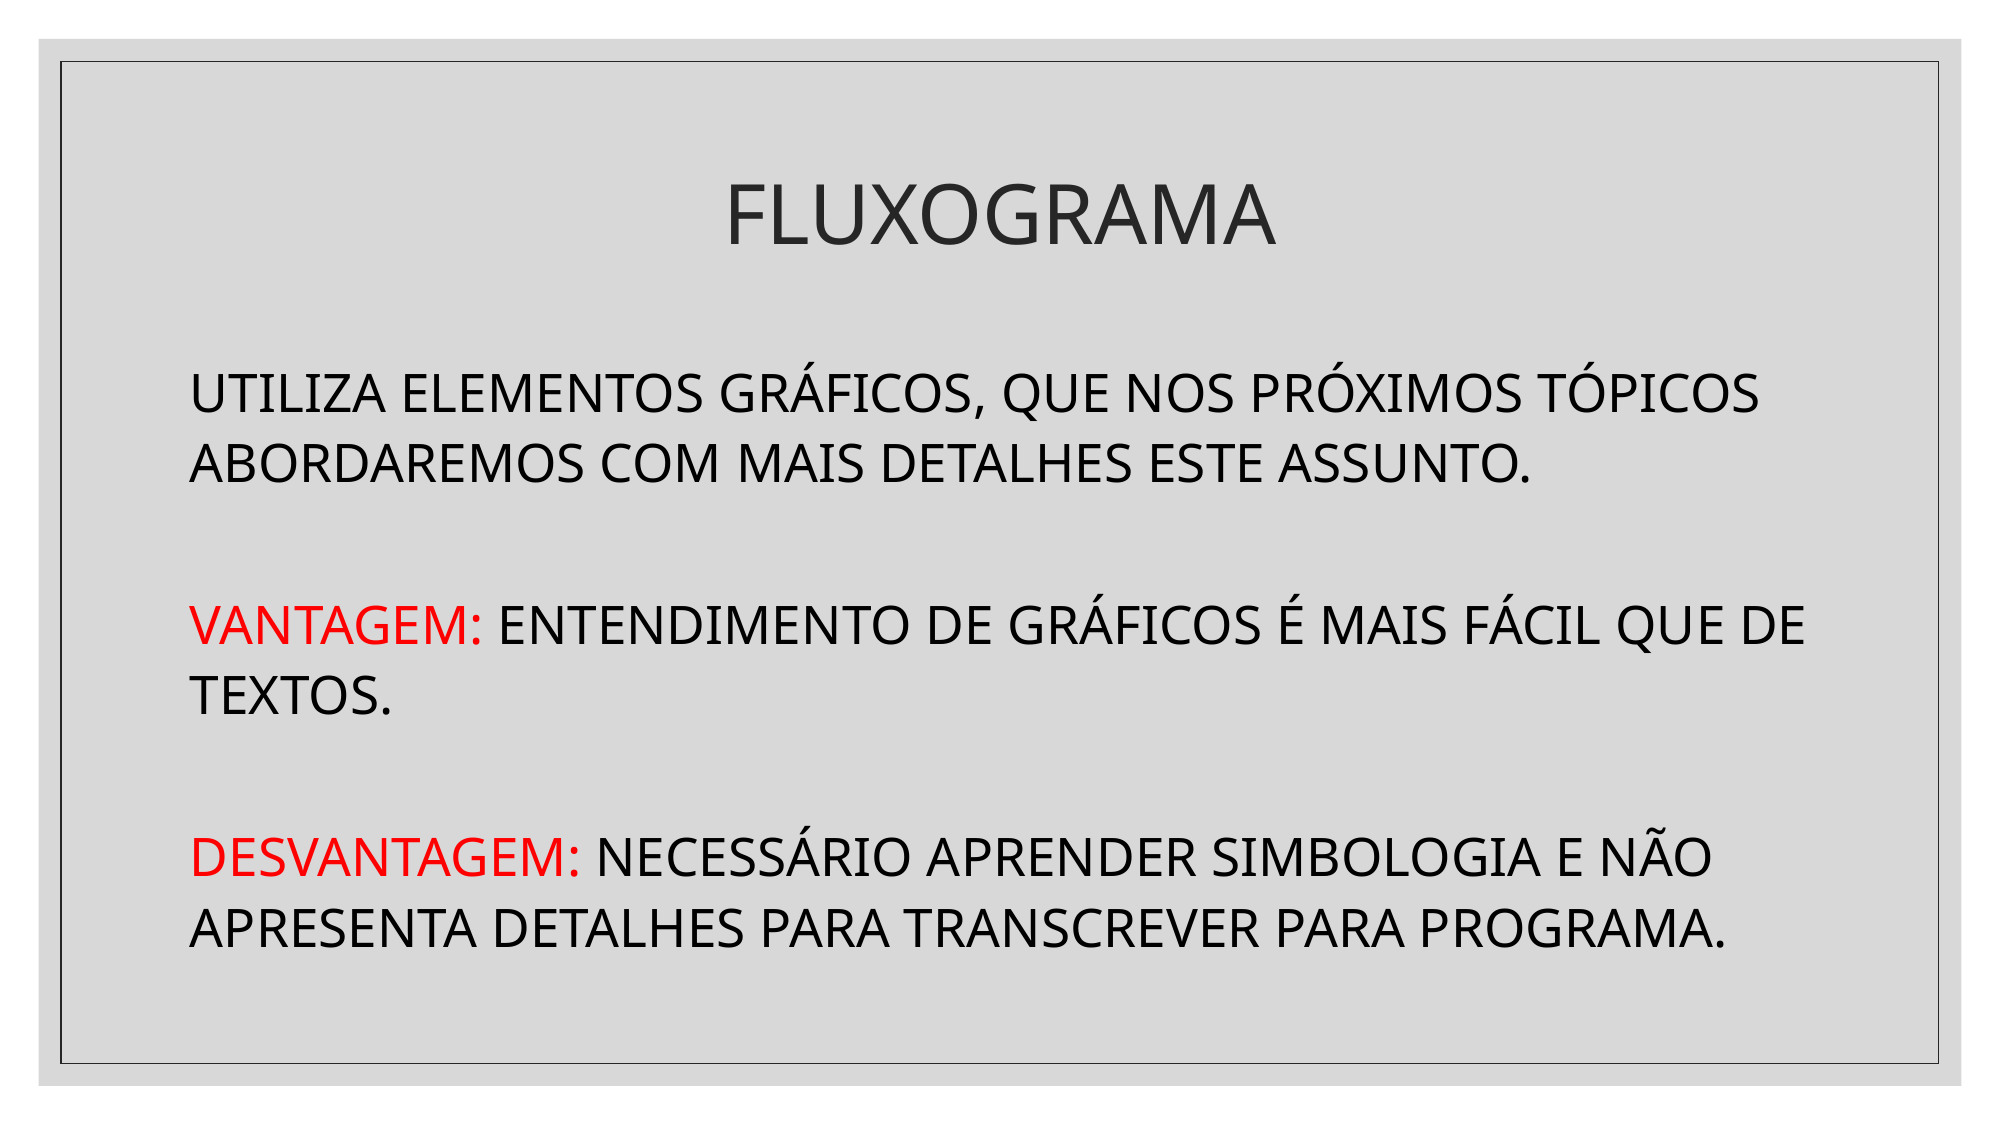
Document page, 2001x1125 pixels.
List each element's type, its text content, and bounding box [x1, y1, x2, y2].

list UTILIZA ELEMENTOS GRÁFICOS, QUE NOS PRÓXIMOS TÓPICOS ABORDAREMOS COM MAIS DETALHES ESTE ASSUNTO. VANTAGEM: ENTENDIMENTO DE GRÁFICOS É MAIS FÁCIL QUE DE TEXTOS. DESVANTAGEM: NECESSÁRIO APRENDER SIMBOLOGIA E NÃO APRESENTA DETALHES PARA TRANSCREVER PARA PROGRAMA. [174, 345, 1825, 977]
title FLUXOGRAMA [174, 105, 1825, 331]
